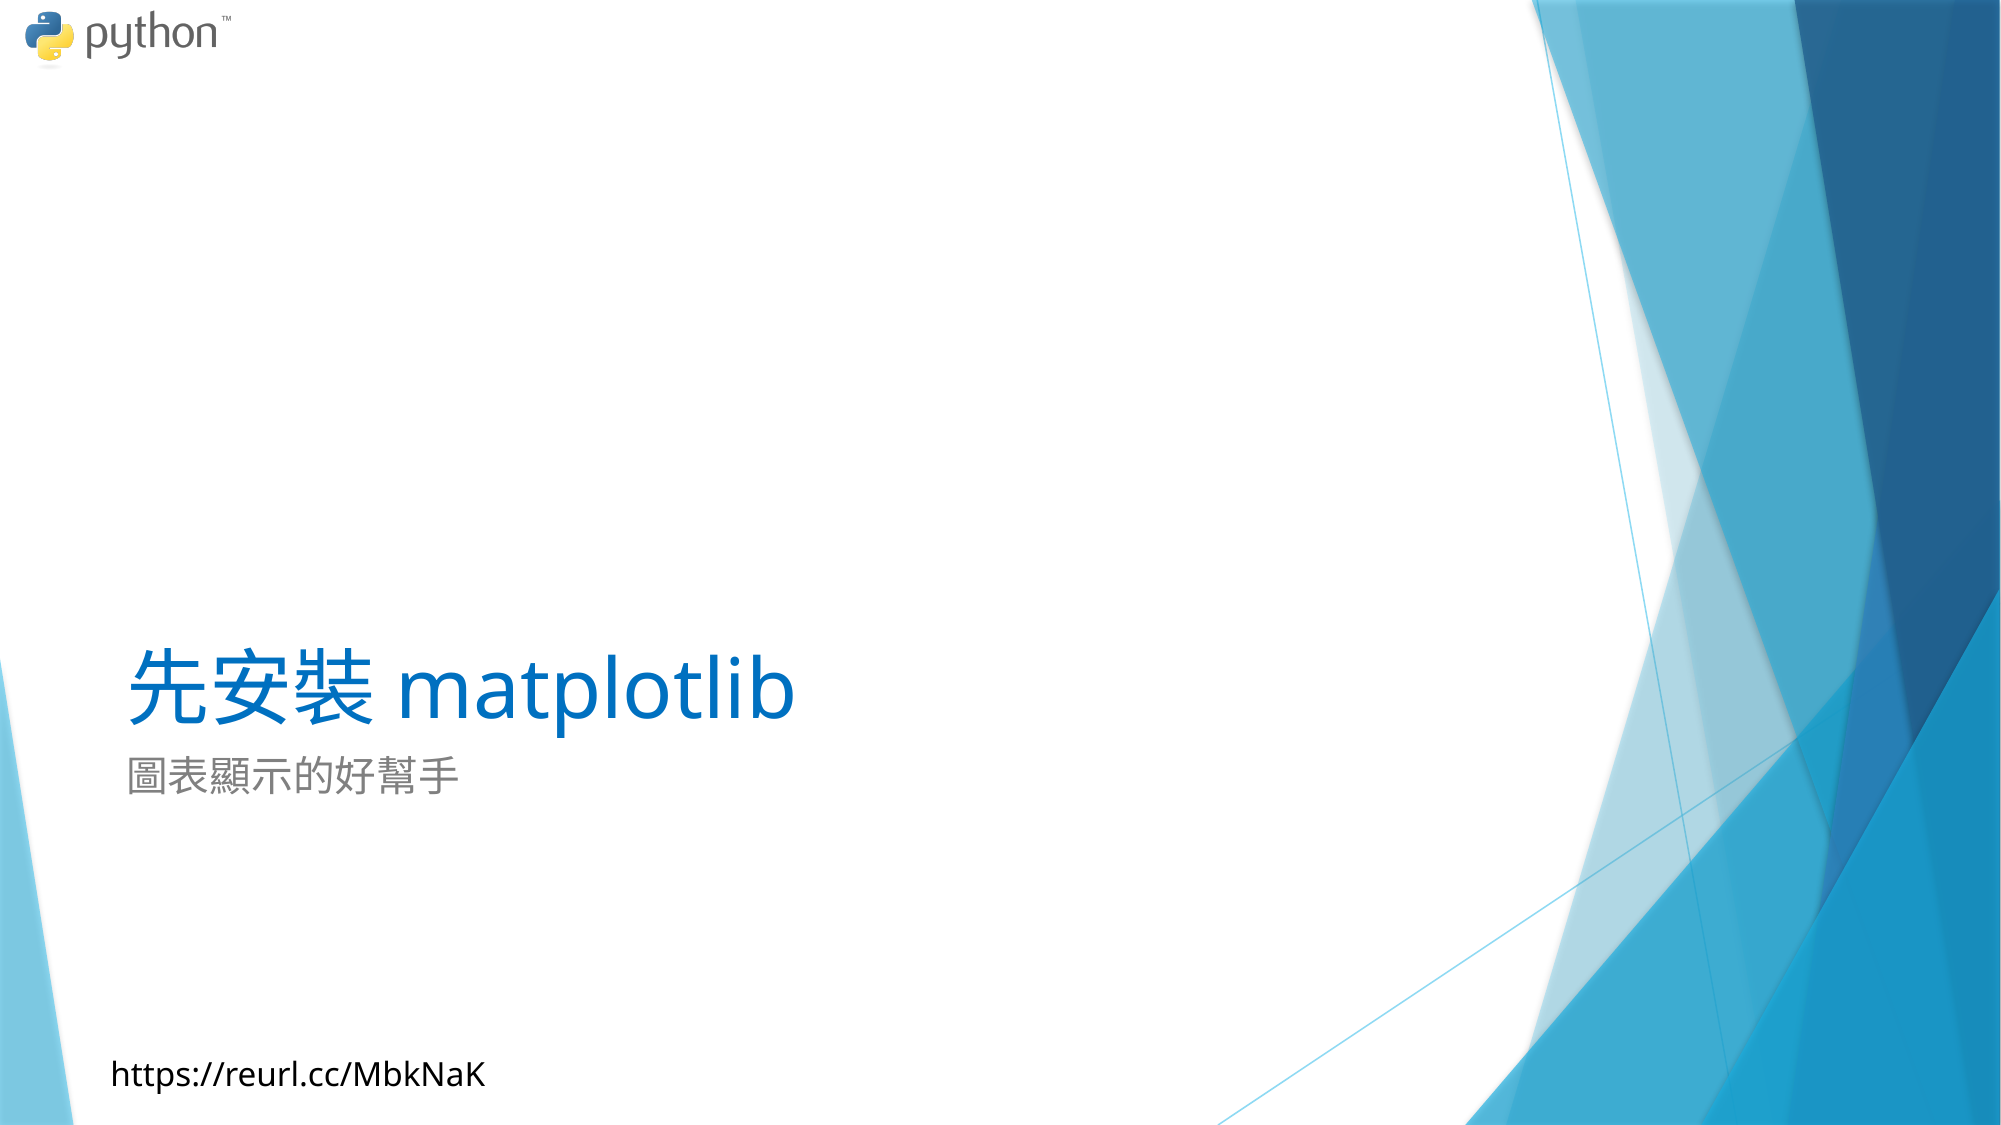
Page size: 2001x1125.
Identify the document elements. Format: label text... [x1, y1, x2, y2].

picture [23, 9, 233, 71]
list 圖表顯示的好幫手 [111, 742, 1522, 884]
title 先安裝matplotlib [111, 443, 1522, 742]
